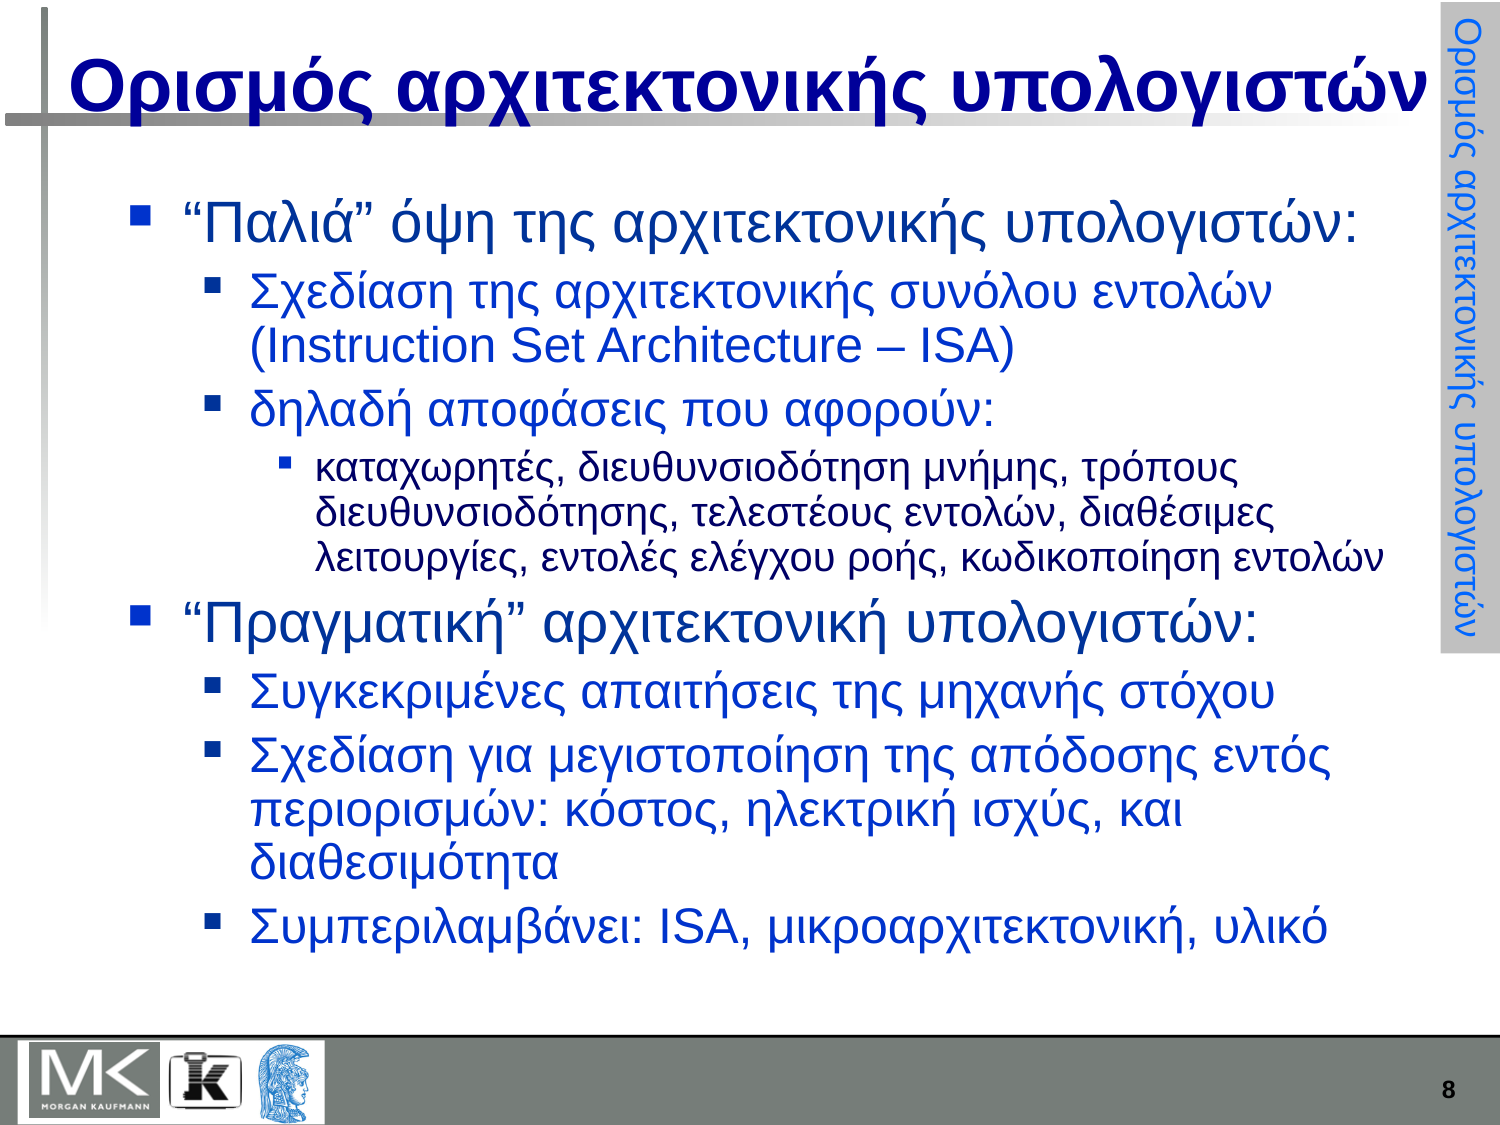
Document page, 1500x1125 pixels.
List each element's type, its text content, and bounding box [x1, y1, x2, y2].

title Ορισμός αρχιτεκτονικής υπολογιστών [52, 18, 1440, 135]
picture [29, 1042, 160, 1118]
list “Παλιά” όψη της αρχιτεκτονικής υπολογιστών: Σχεδίαση της αρχιτεκτονικής συνόλου εντολών (Instruction Set Architecture – ISA) δηλαδή αποφάσεις που αφορούν: καταχωρητές, διευθυνσιοδότηση μνήμης, τρόπους διευθυνσιοδότησης, τελεστέους εντολών, διαθέσιμες λειτουργίες, εντολές ελέγχου ροής, κωδικοποίηση εντολών “Πραγματική” αρχιτεκτονική υπολογιστών: Συγκεκριμένες απαιτήσεις της μηχανής στόχου Σχεδίαση για μεγιστοποίηση της απόδοσης εντός περιορισμών: κόστος, ηλεκτρική ισχύς, και διαθεσιμότητα Συμπεριλαμβάνει: ISA, μικροαρχιτεκτονική, υλικό [111, 184, 1424, 1024]
text_box Ορισμός αρχιτεκτονικής υπολογιστών [1440, 2, 1500, 654]
picture [256, 1042, 311, 1124]
